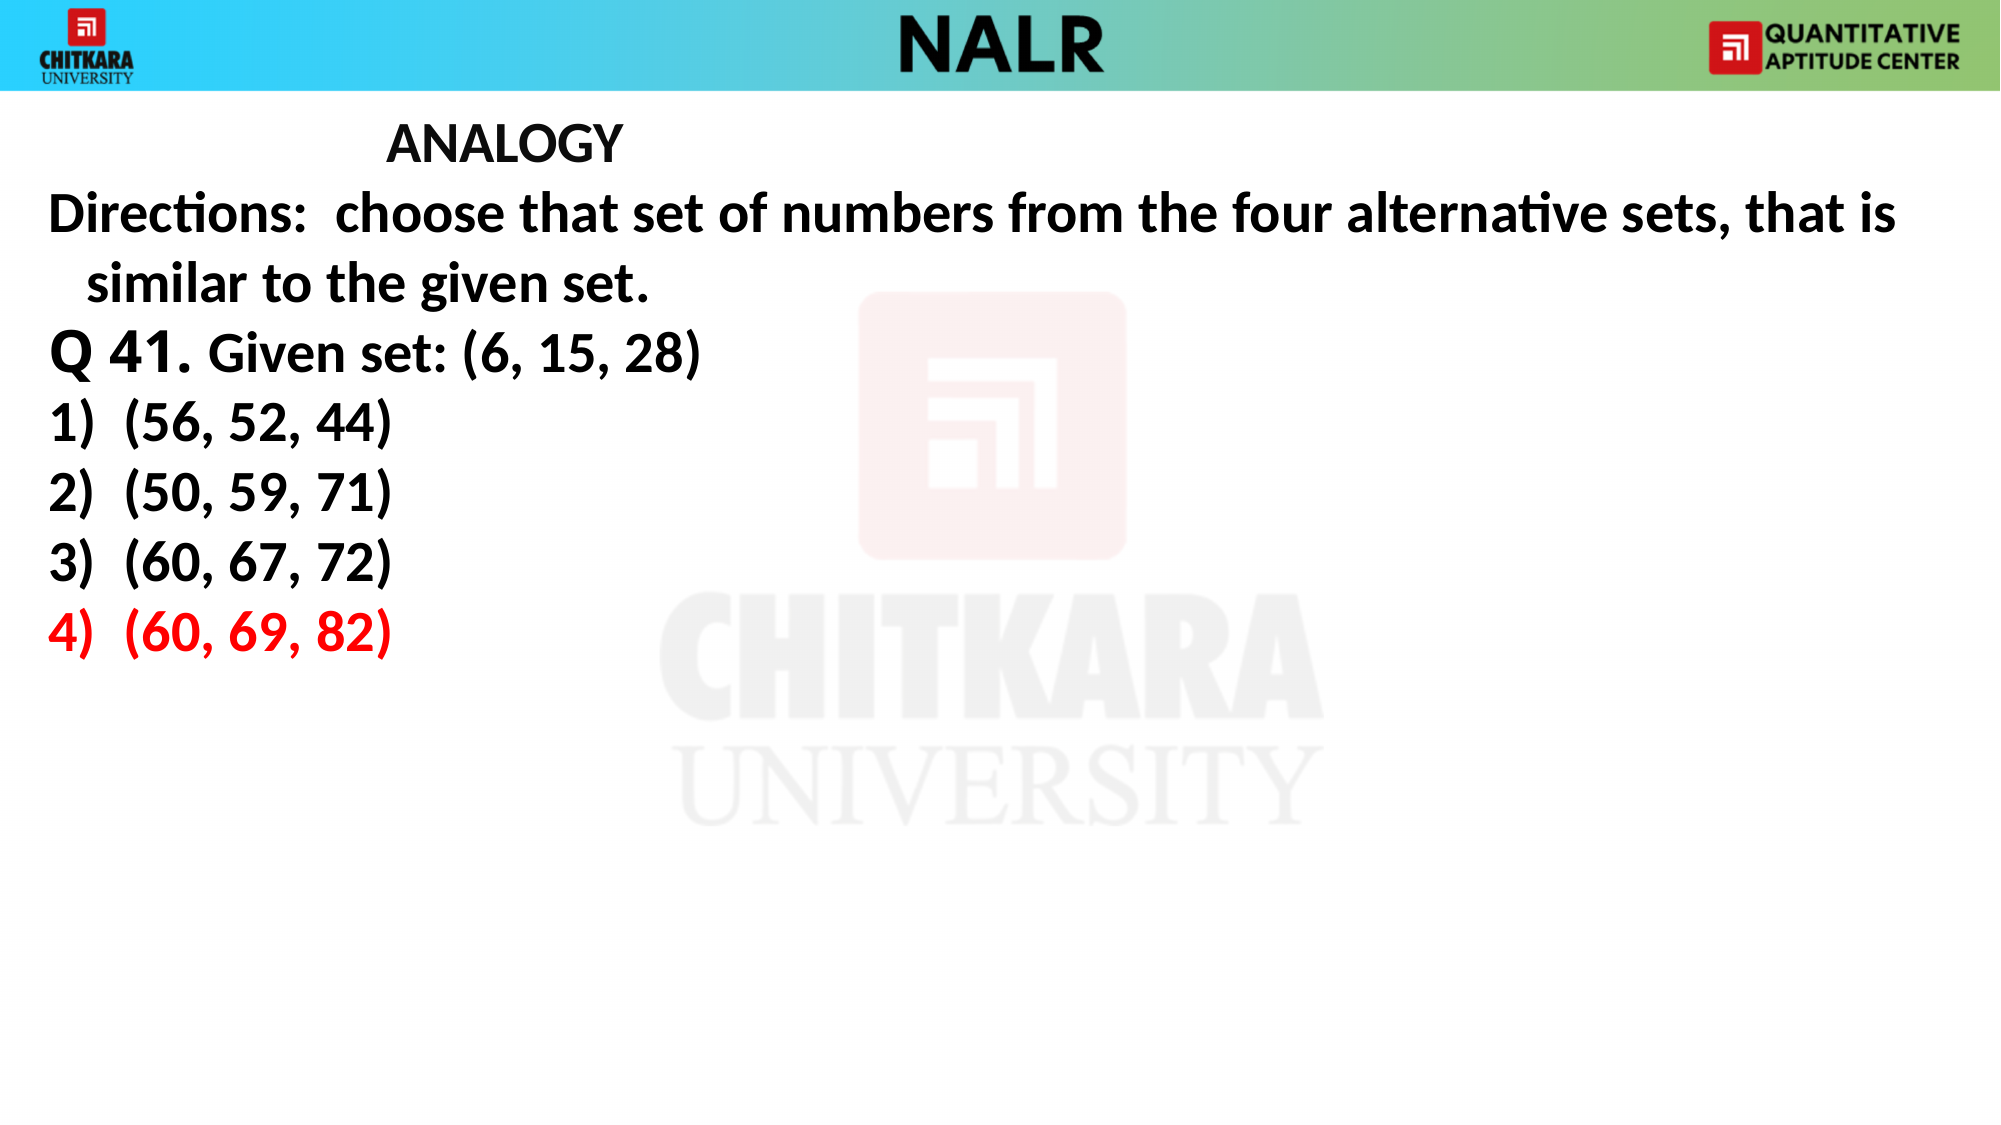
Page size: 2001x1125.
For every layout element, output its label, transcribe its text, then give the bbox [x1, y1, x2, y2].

picture [0, 0, 2000, 1125]
title [41, 31, 1959, 96]
list ANALOGY Directions: choose that set of numbers from the four alternative sets, that is similar to the given set. Q 41. Given set: (6, 15, 28) (56, 52, 44) 2) (50, 59, 71) 3) (60, 67, 72) 4) (60, 69, 82) [33, 96, 1959, 1053]
